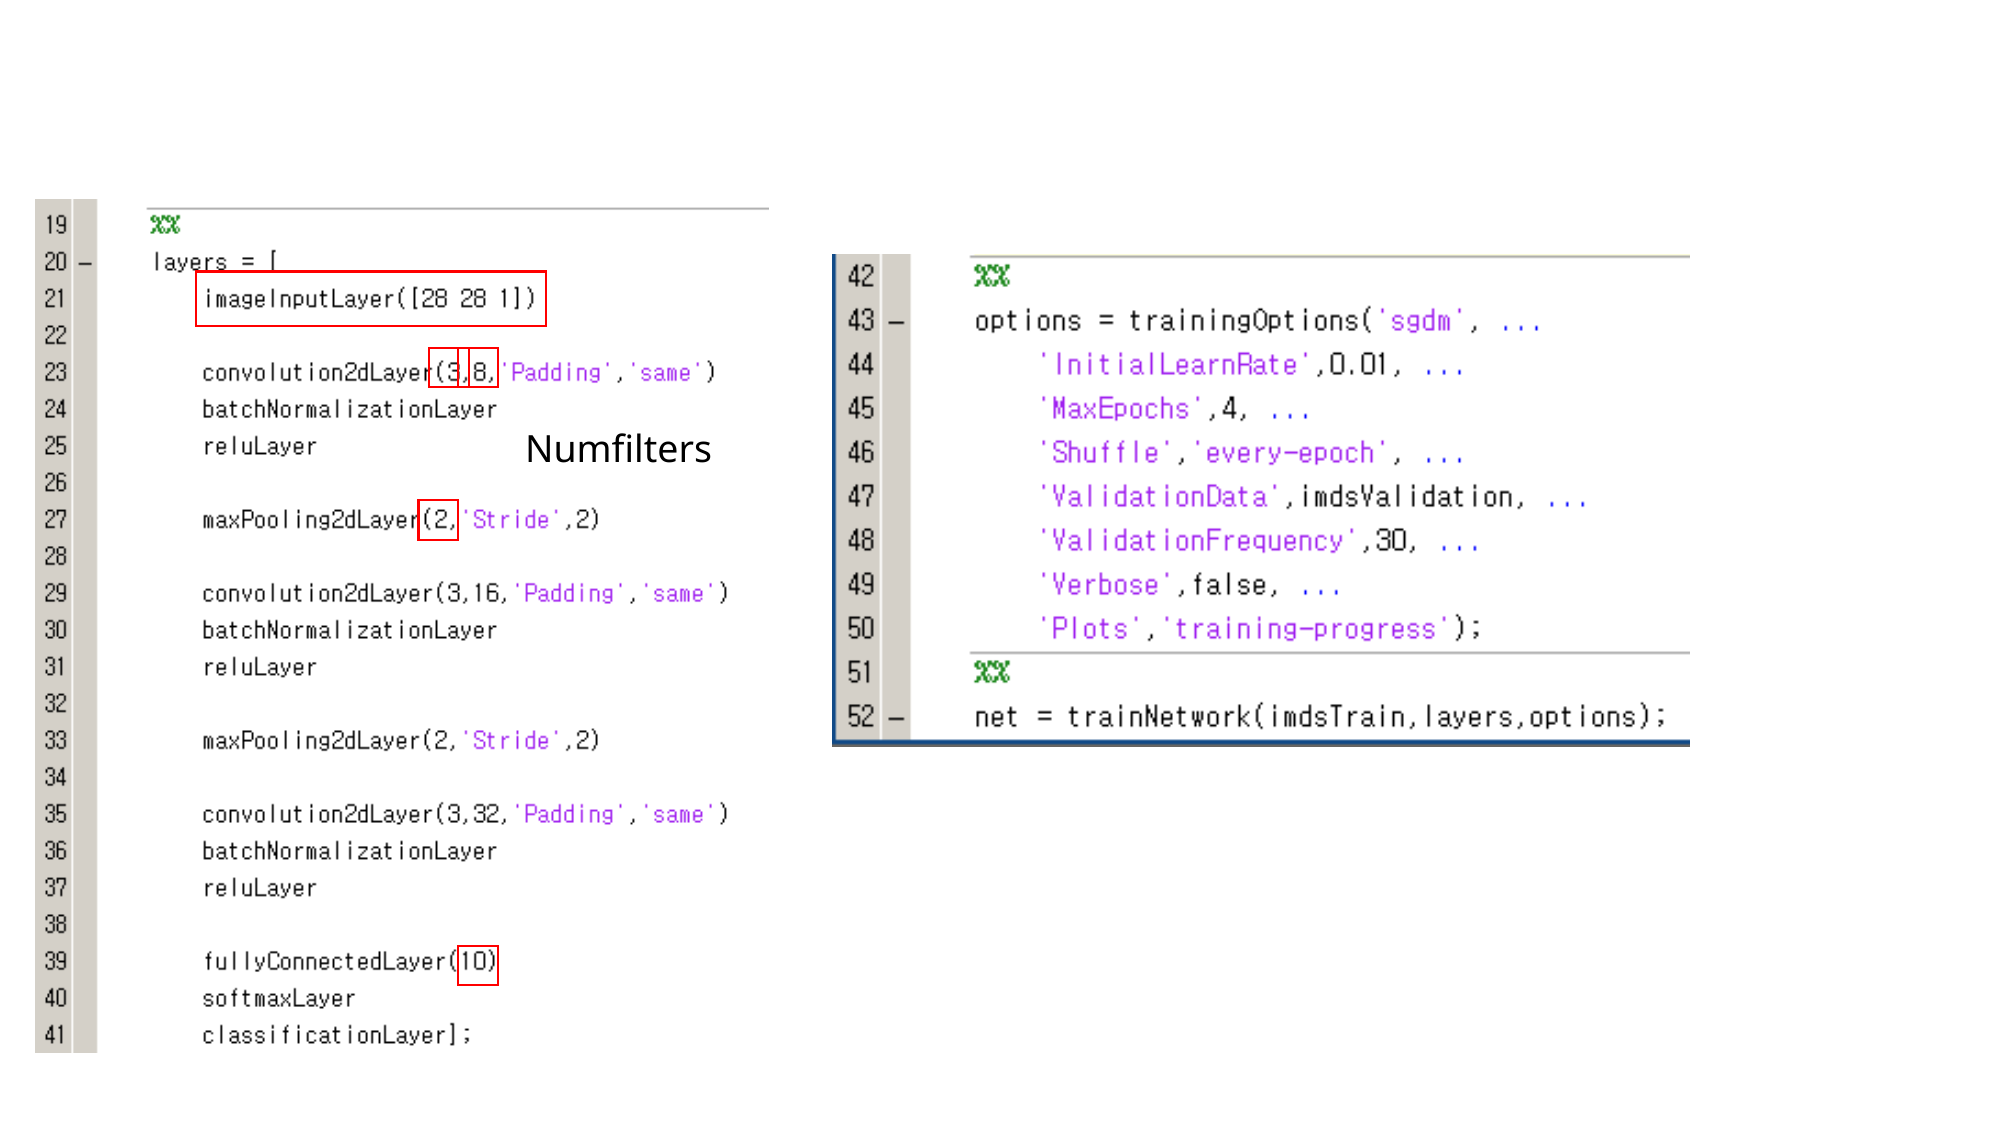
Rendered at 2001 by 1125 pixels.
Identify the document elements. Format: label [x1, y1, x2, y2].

picture [832, 254, 1690, 747]
picture [35, 199, 769, 1053]
